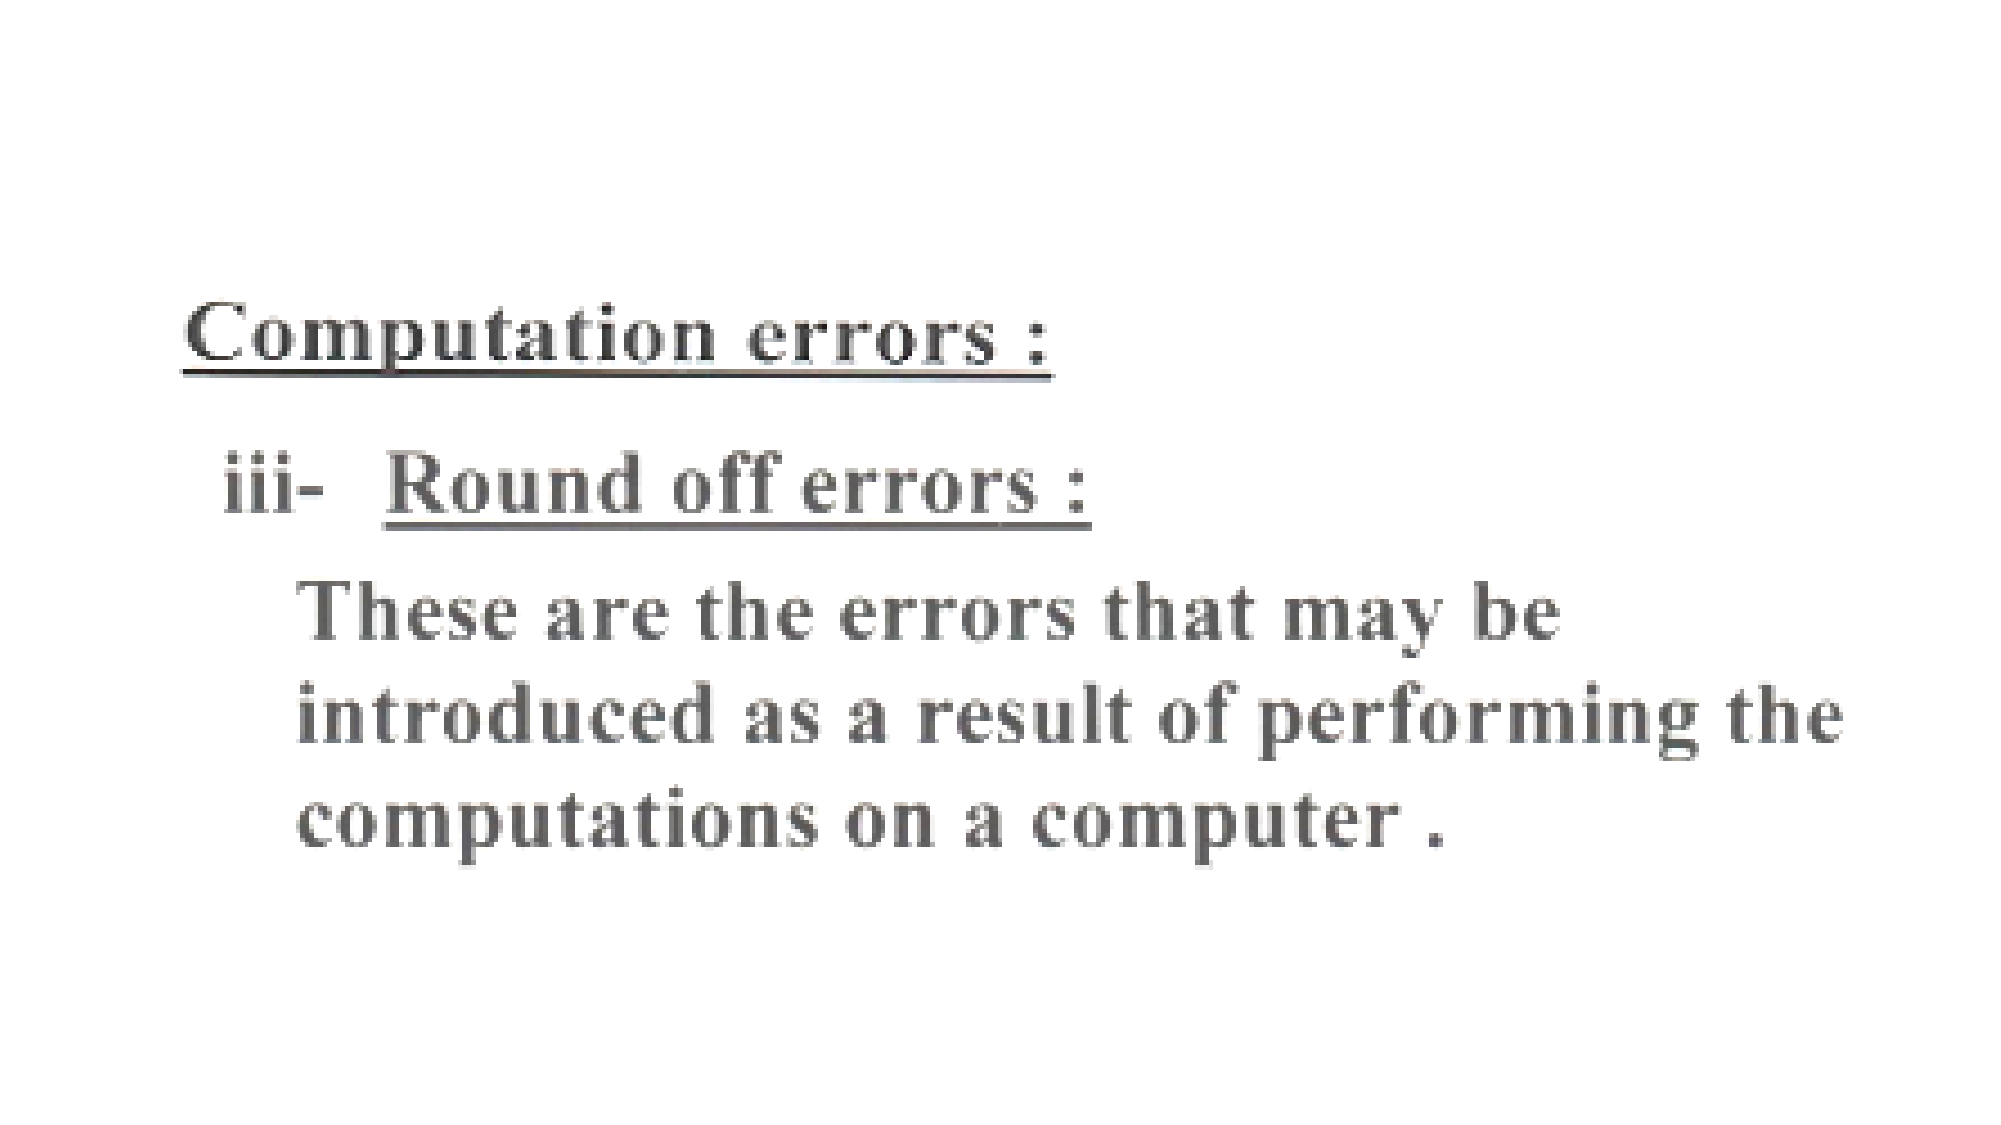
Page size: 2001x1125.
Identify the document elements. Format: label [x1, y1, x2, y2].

picture [175, 293, 1866, 870]
